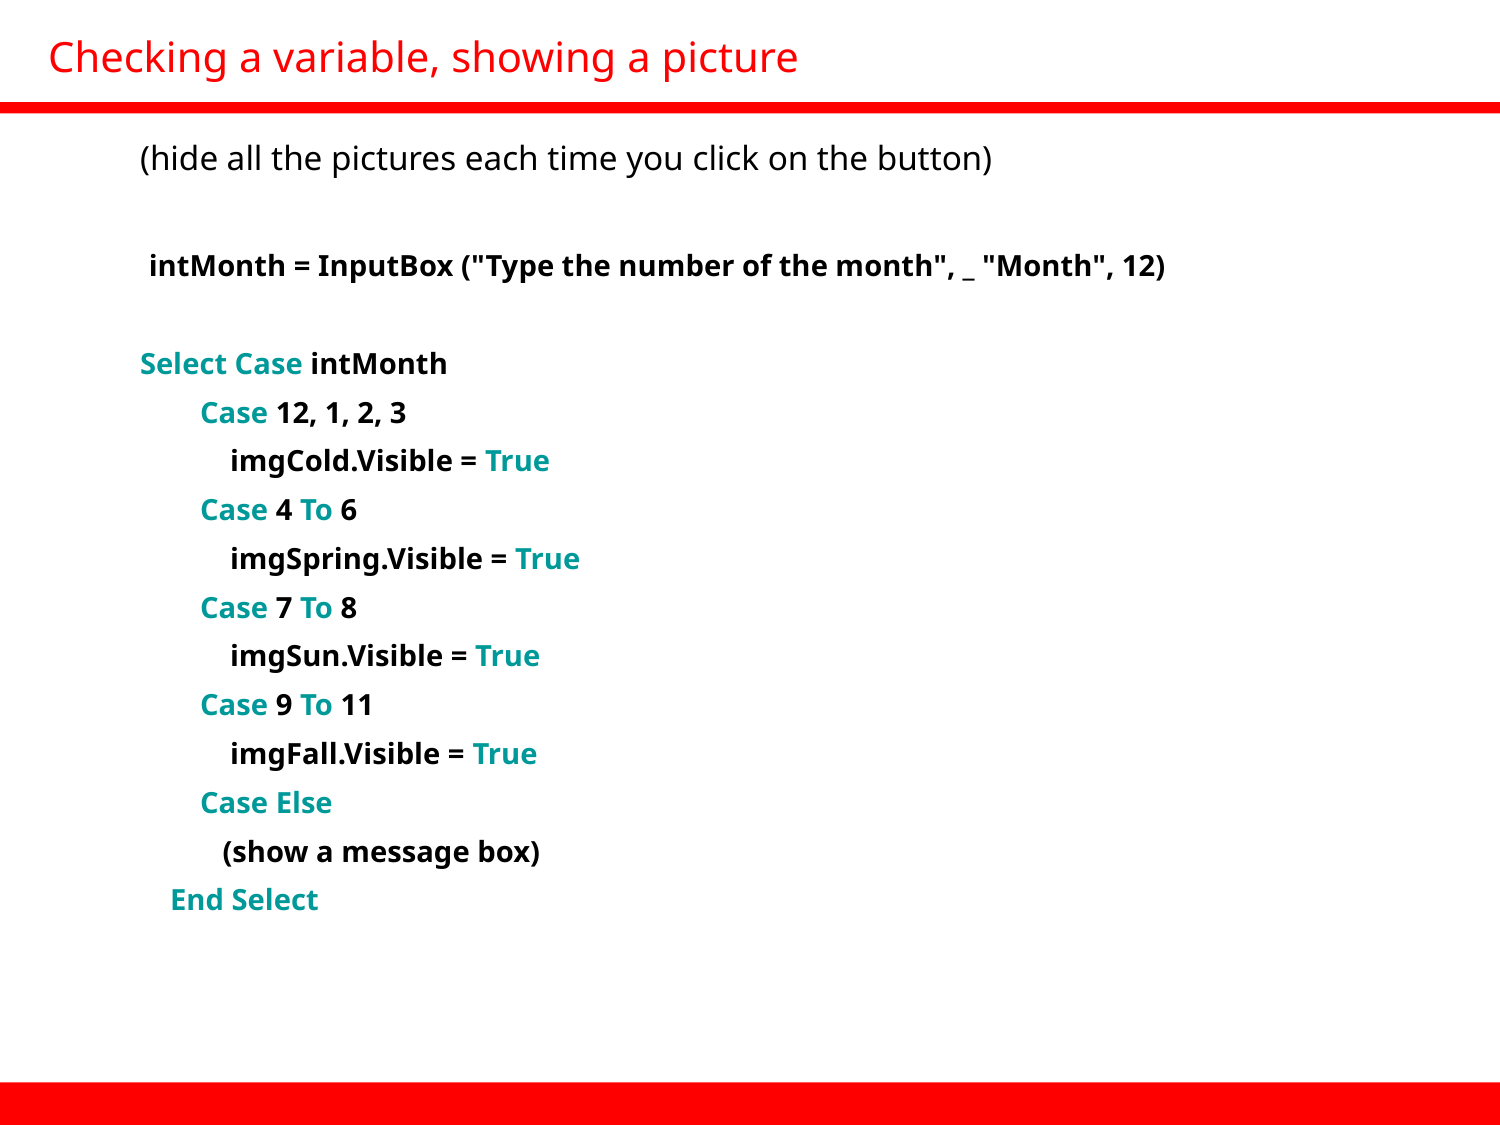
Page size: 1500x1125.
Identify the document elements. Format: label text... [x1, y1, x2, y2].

title Checking a variable, showing a picture [32, 23, 1313, 112]
list (hide all the pictures each time you click on the button) intMonth = InputBox ("Type the number of the month", _ "Month", 12) Select Case intMonth Case 12, 1, 2, 3 imgCold.Visible = True Case 4 To 6 imgSpring.Visible = True Case 7 To 8 imgSun.Visible = True Case 9 To 11 imgFall.Visible = True Case Else (show a message box) End Select [124, 137, 1500, 813]
